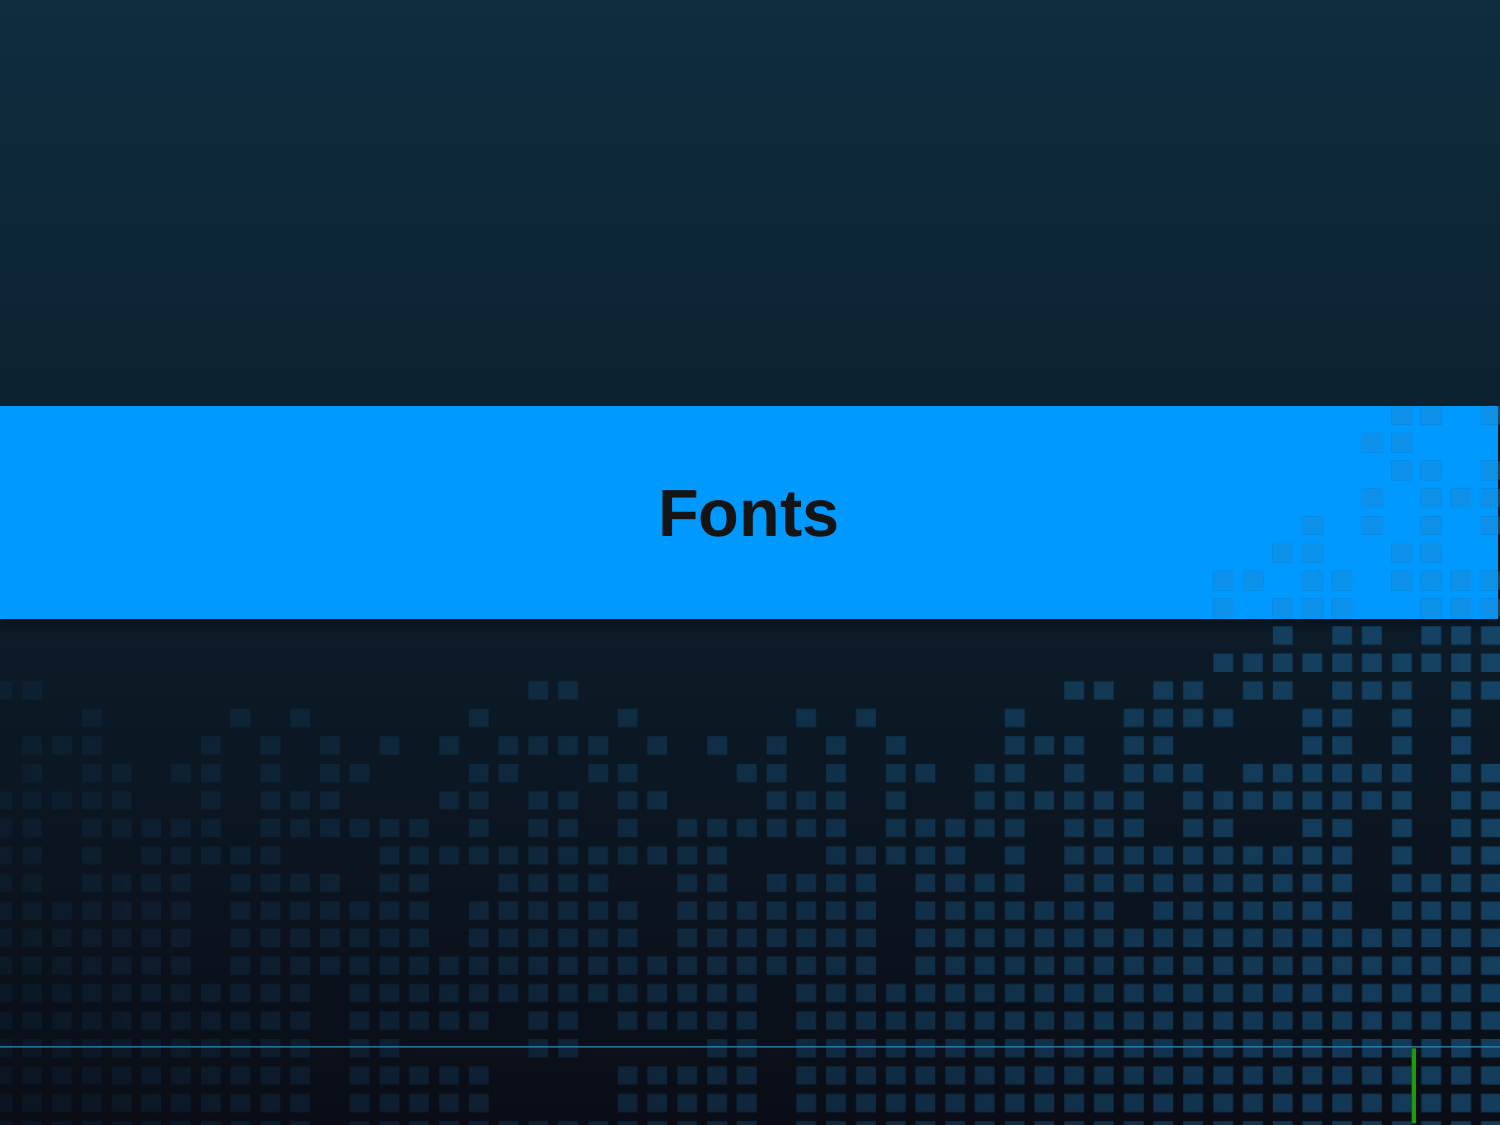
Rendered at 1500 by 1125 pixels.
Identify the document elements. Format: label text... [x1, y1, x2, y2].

picture [0, 225, 1500, 1125]
list Fonts [0, 462, 1499, 559]
